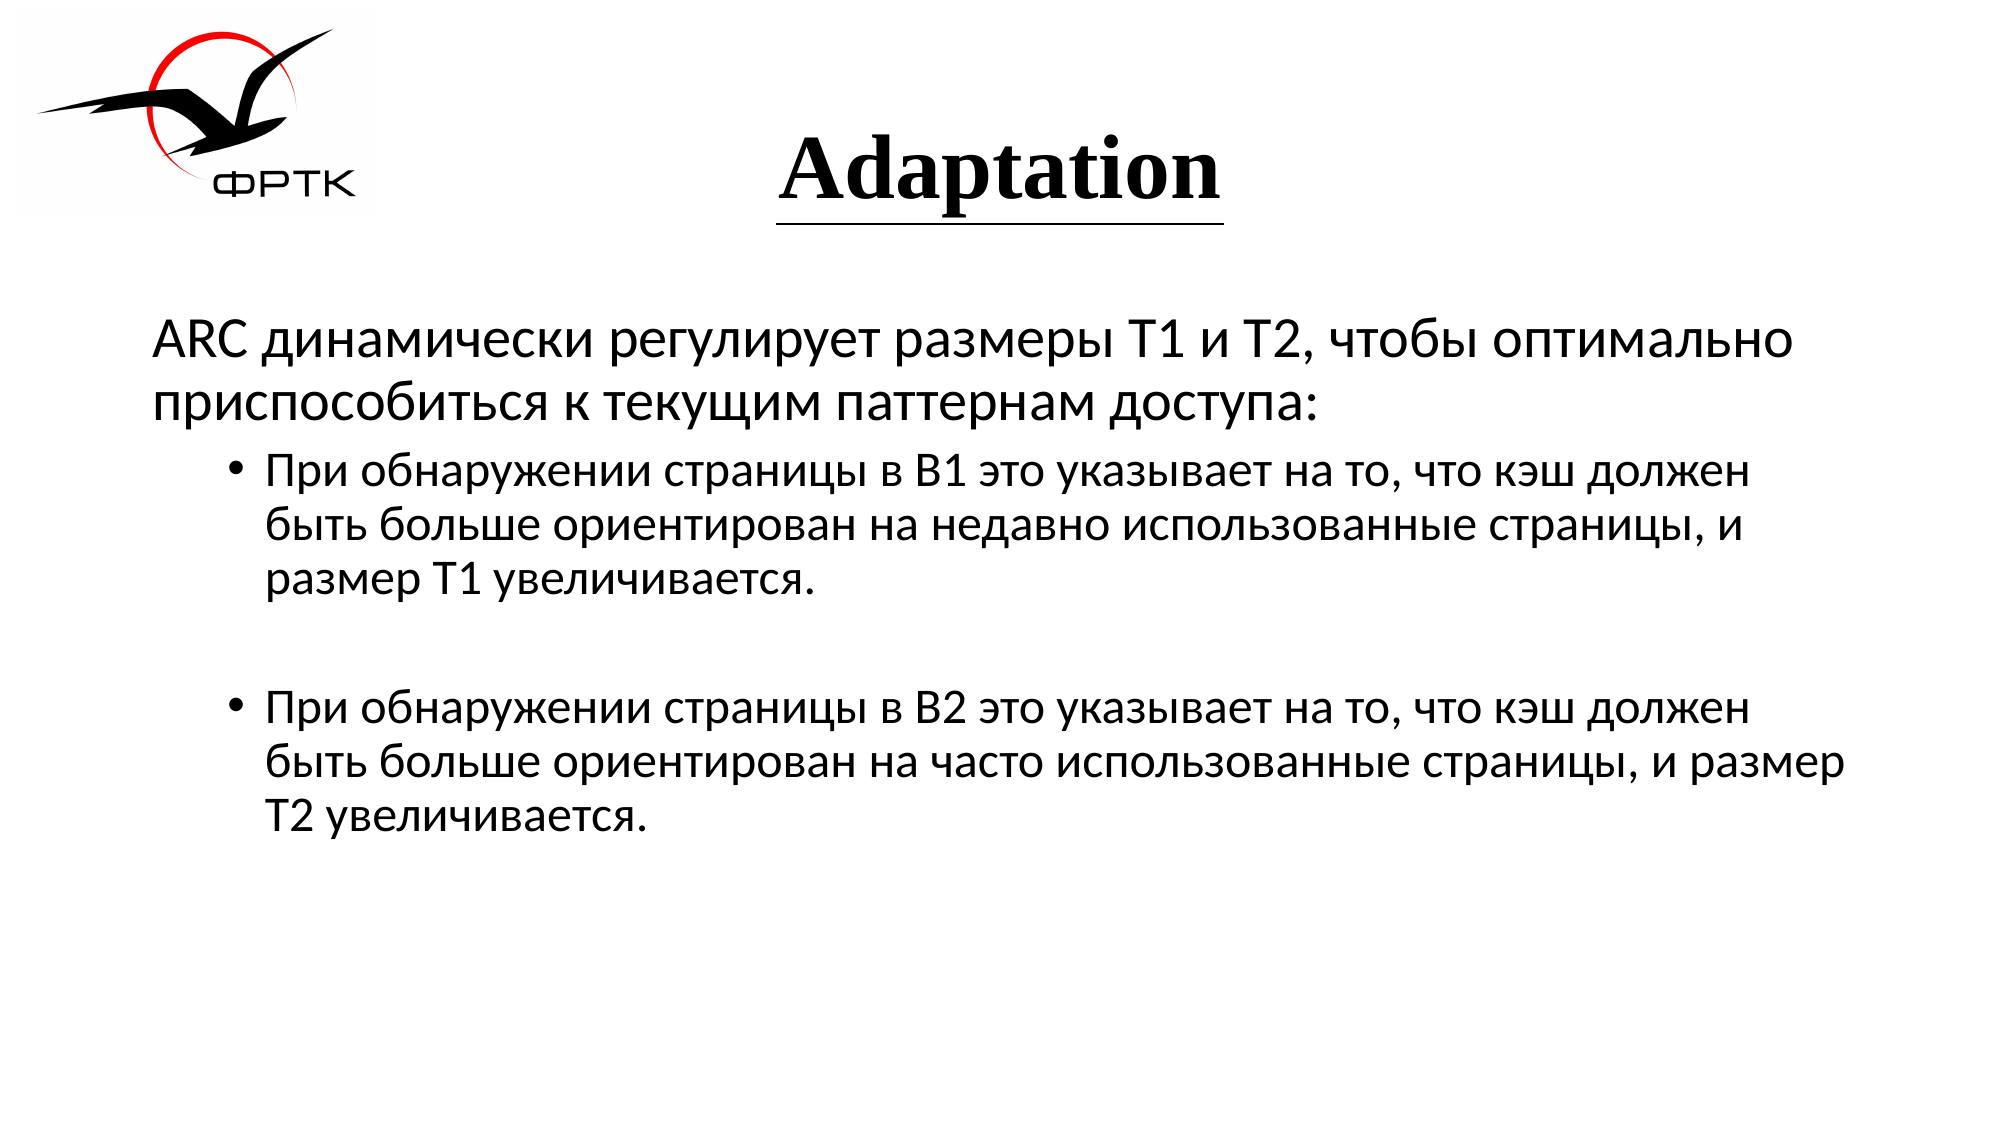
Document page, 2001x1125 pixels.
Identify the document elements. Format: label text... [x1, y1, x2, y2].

list ARC динамически регулирует размеры T1 и T2, чтобы оптимально приспособиться к текущим паттернам доступа: При обнаружении страницы в B1 это указывает на то, что кэш должен быть больше ориентирован на недавно использованные страницы, и размер T1 увеличивается. При обнаружении страницы в B2 это указывает на то, что кэш должен быть больше ориентирован на часто использованные страницы, и размер T2 увеличивается. [137, 299, 1863, 899]
title Adaptation [137, 59, 1863, 278]
picture [13, 10, 378, 215]
